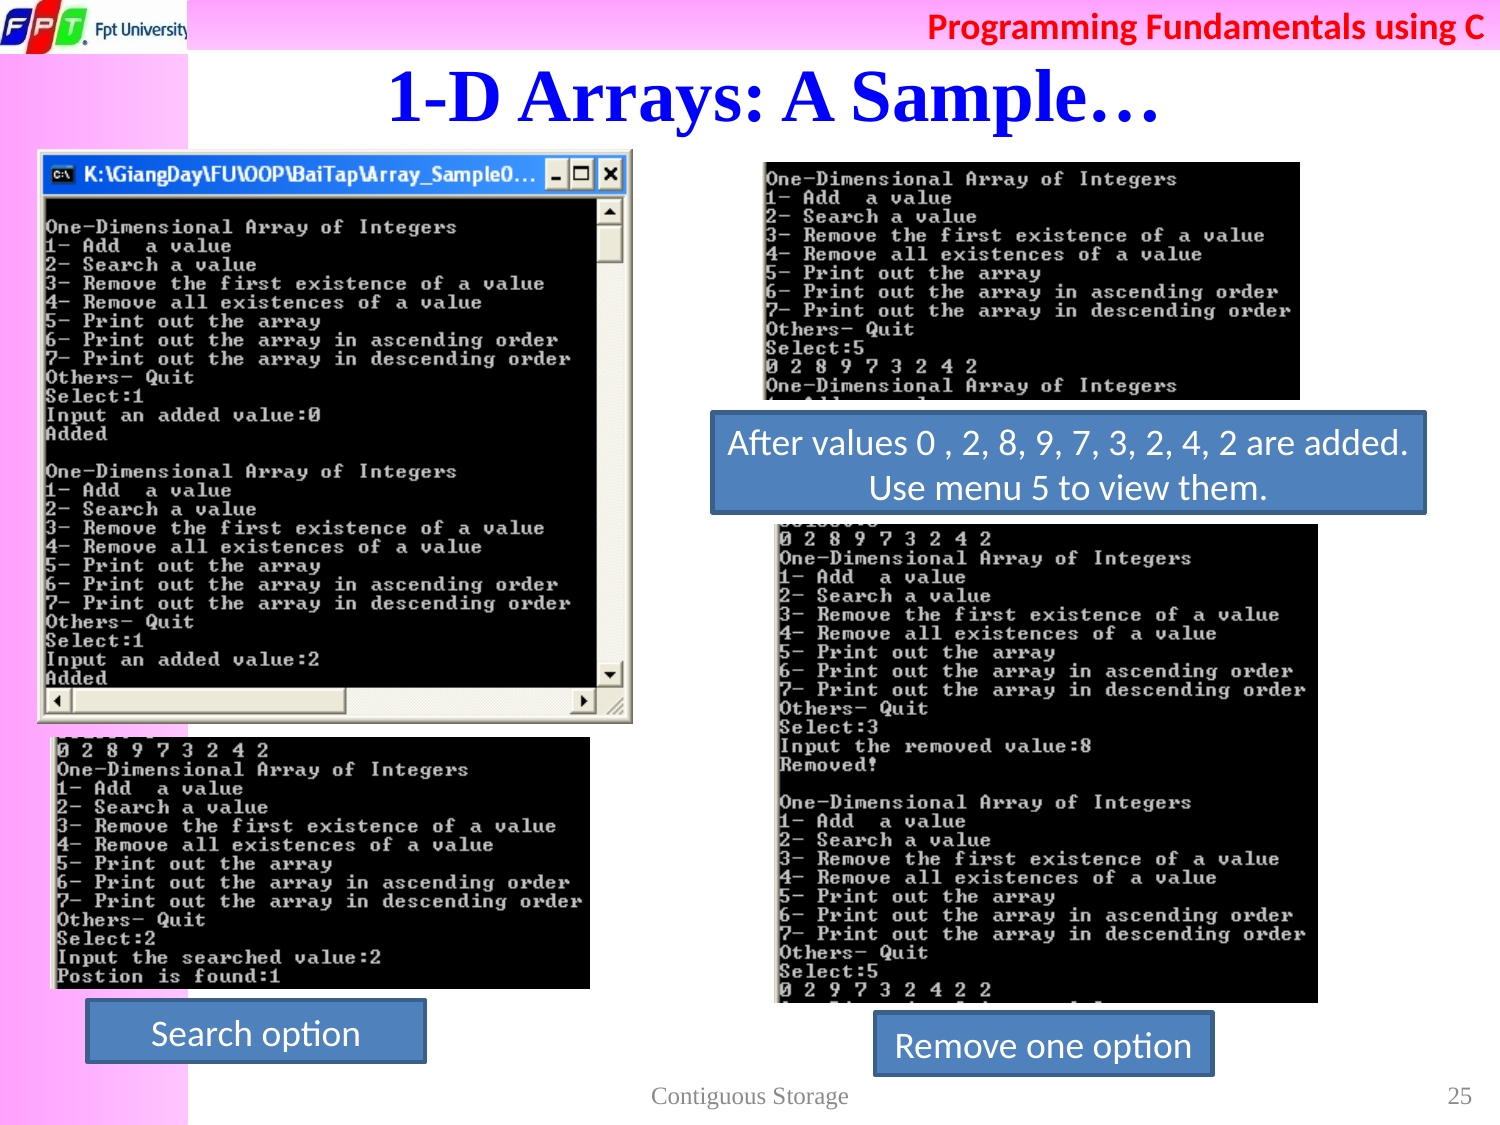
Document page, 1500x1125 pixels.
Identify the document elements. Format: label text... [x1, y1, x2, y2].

title 1-D Arrays: A Sample… [125, 45, 1425, 138]
footer Contiguous Storage [512, 1074, 988, 1116]
text_box Remove one option [873, 1012, 1215, 1077]
picture [0, 0, 188, 54]
picture [774, 524, 1318, 1004]
text_box Search option [85, 999, 427, 1064]
picture [49, 737, 590, 990]
text_box After values 0 , 2, 8, 9, 7, 3, 2, 4, 2 are added. Use menu 5 to view them. [710, 410, 1427, 515]
picture [762, 162, 1301, 401]
picture [37, 149, 634, 724]
slide_number 25 [1137, 1074, 1488, 1116]
